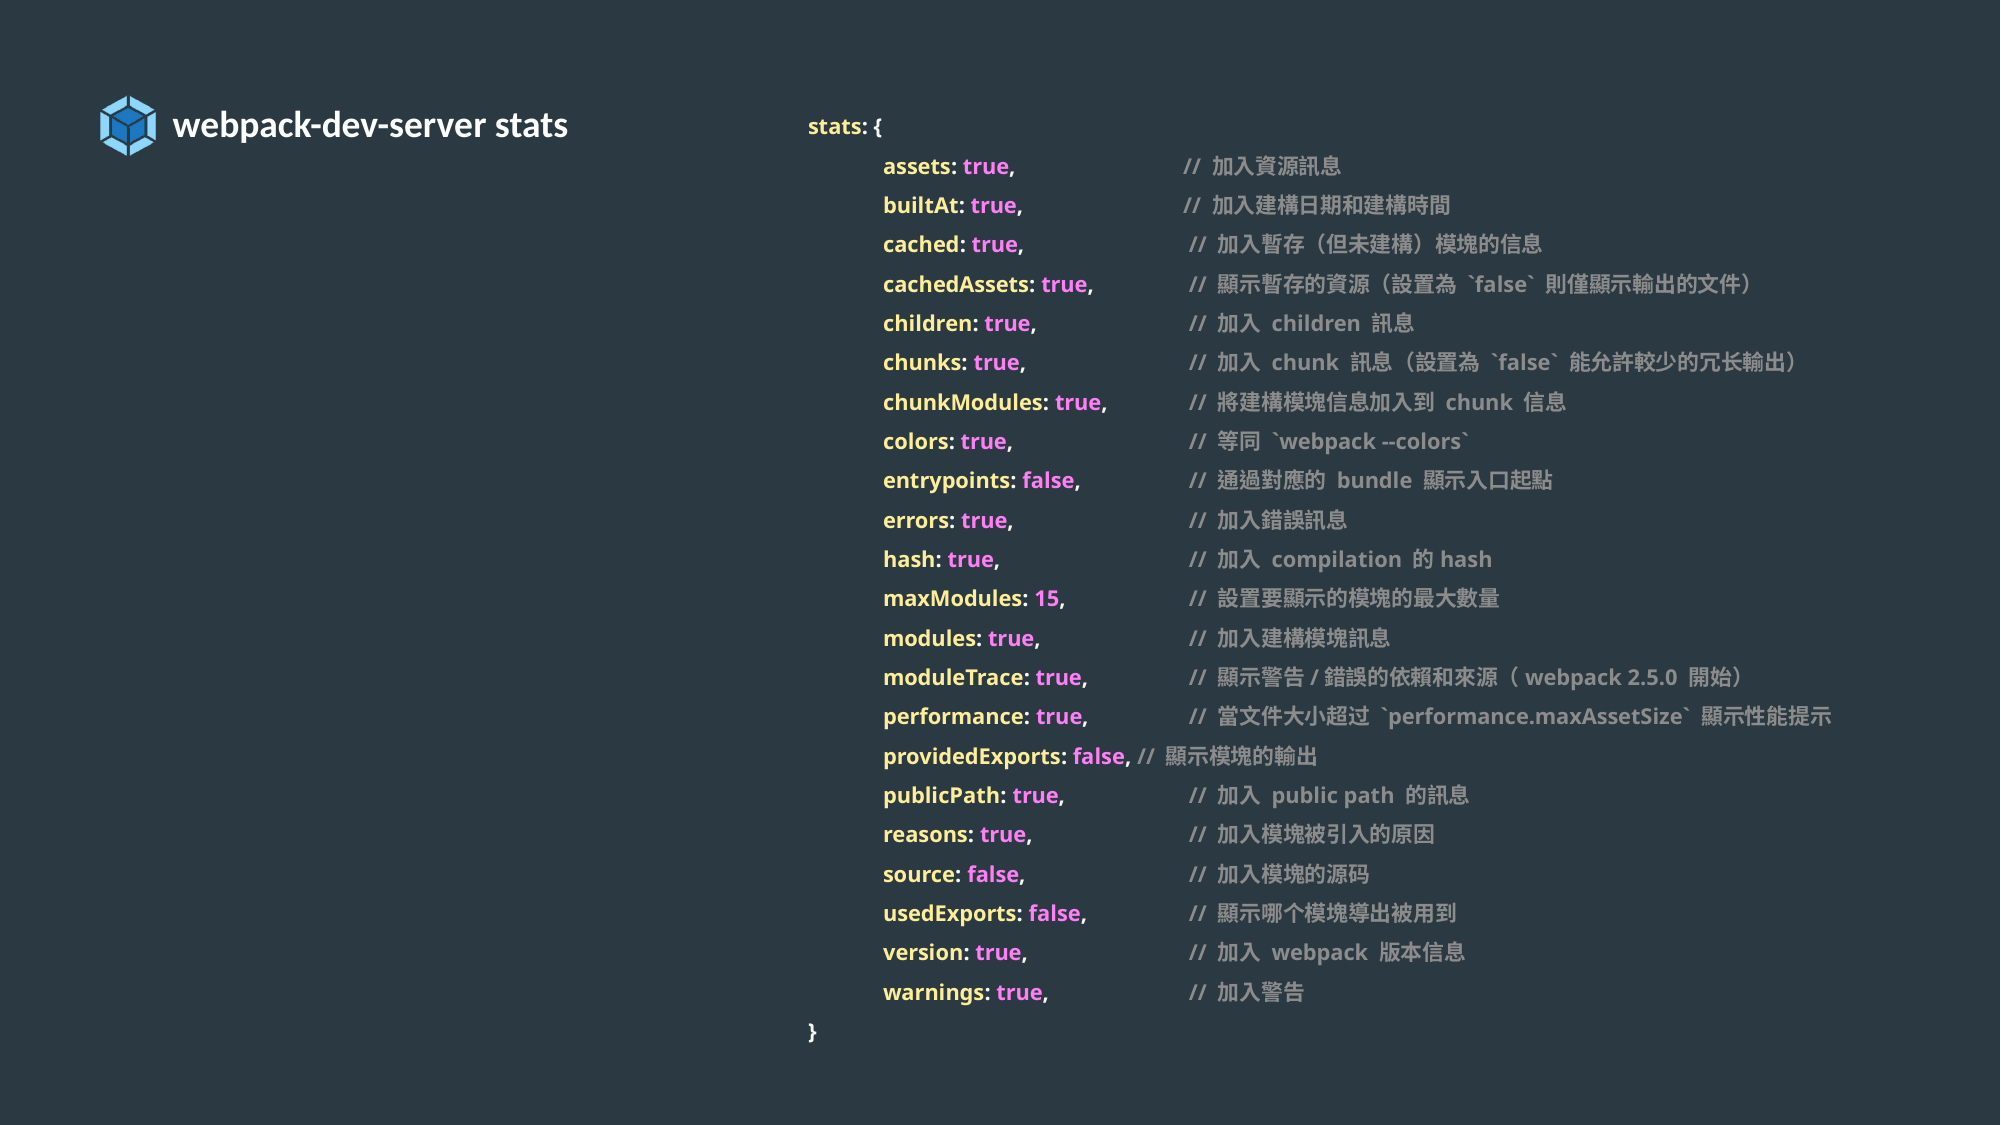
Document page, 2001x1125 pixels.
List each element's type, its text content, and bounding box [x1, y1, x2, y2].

picture [100, 95, 156, 156]
text_box webpack-dev-server stats [157, 92, 584, 153]
text_box stats: { assets: true, // 加入資源訊息 builtAt: true, // 加入建構日期和建構時間 cached: true, // 加入暫存（但未建構）模塊的信息 cachedAssets: true, // 顯示暫存的資源（設置為 `false` 則僅顯示輸出的文件） children: true, // 加入 children 訊息 chunks: true, // 加入 chunk 訊息（設置為 `false` 能允許較少的冗长輸出） chunkModules: true, // 將建構模塊信息加入到 chunk 信息 colors: true, // 等同 `webpack --colors` entrypoints: false, // 通過對應的 bundle 顯示入口起點 errors: true, // 加入錯誤訊息 hash: true, // 加入 compilation 的hash maxModules: 15, // 設置要顯示的模塊的最大數量 modules: true, // 加入建構模塊訊息 moduleTrace: true, // 顯示警告/錯誤的依賴和來源（webpack 2.5.0 開始） performance: true, // 當文件大小超过 `performance.maxAssetSize` 顯示性能提示 providedExports: false, // 顯示模塊的輸出 publicPath: true, // 加入 public path 的訊息 reasons: true, // 加入模塊被引入的原因 source: false, // 加入模塊的源码 usedExports: false, // 顯示哪个模塊導出被用到 version: true, // 加入 webpack 版本信息 warnings: true, // 加入警告 } [793, 92, 1859, 1052]
